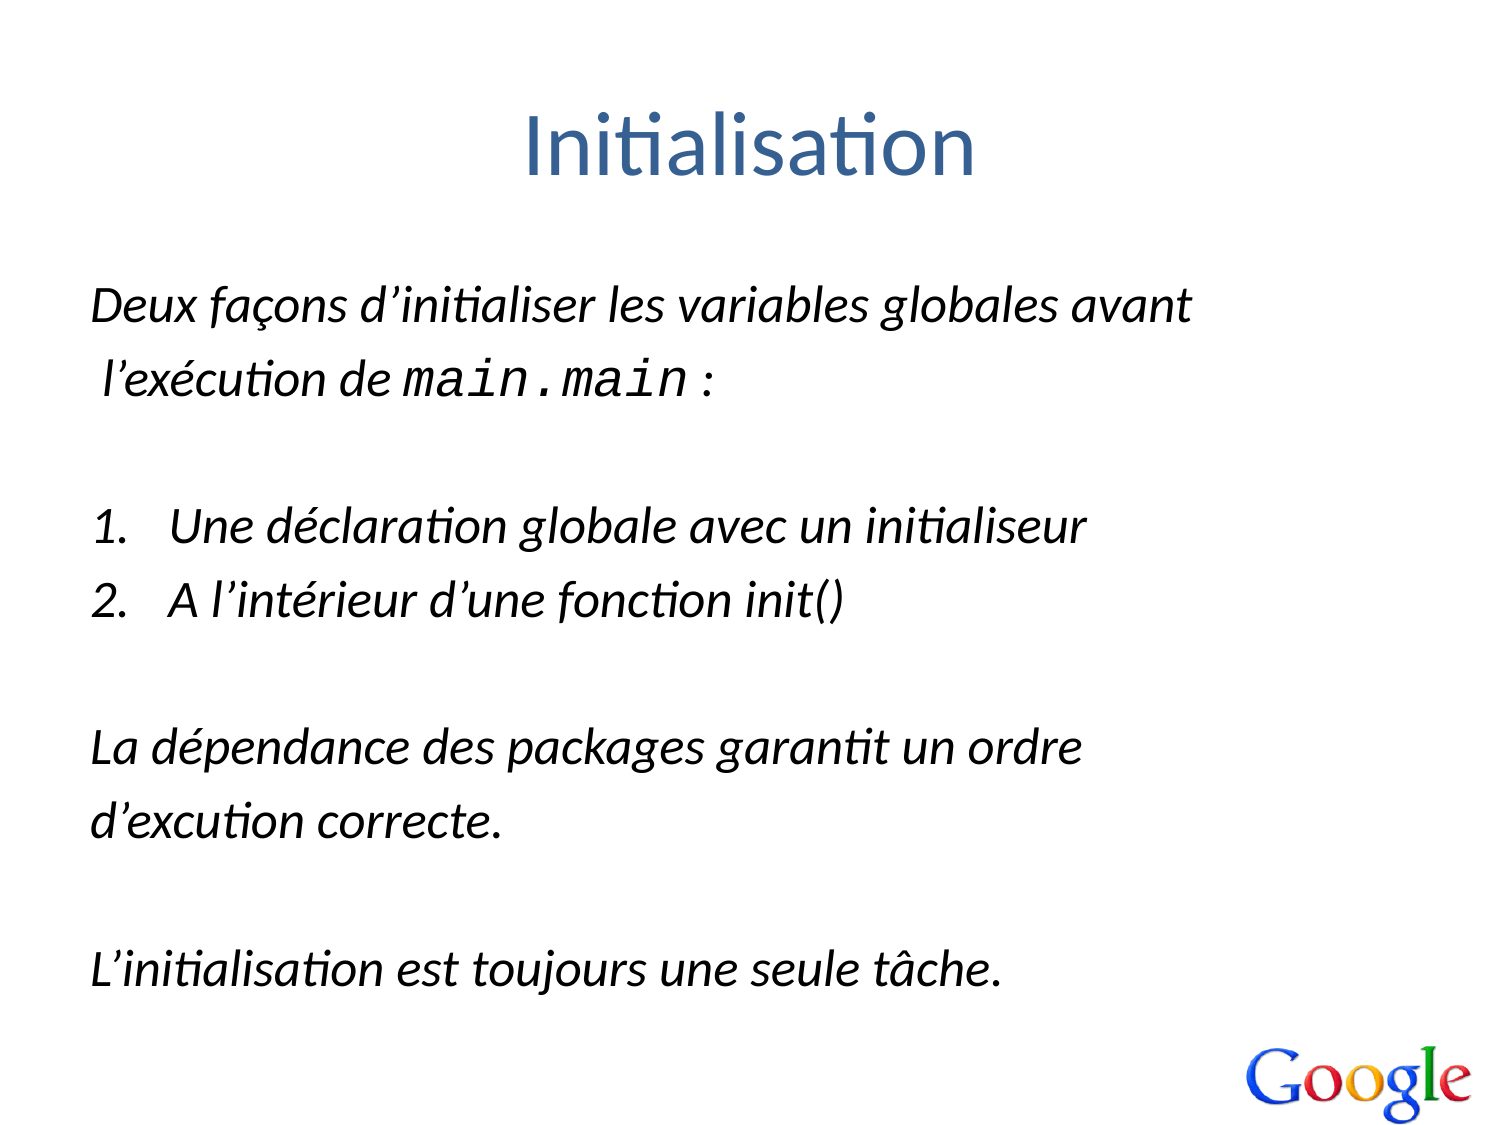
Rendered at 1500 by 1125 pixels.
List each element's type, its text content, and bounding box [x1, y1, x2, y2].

list Deux façons d’initialiser les variables globales avant l’exécution de main.main : Une déclaration globale avec un initialiseur A l’intérieur d’une fonction init() La dépendance des packages garantit un ordre d’excution correcte. L’initialisation est toujours une seule tâche. [75, 262, 1425, 1005]
title Initialisation [75, 45, 1425, 233]
picture [1246, 1046, 1473, 1125]
